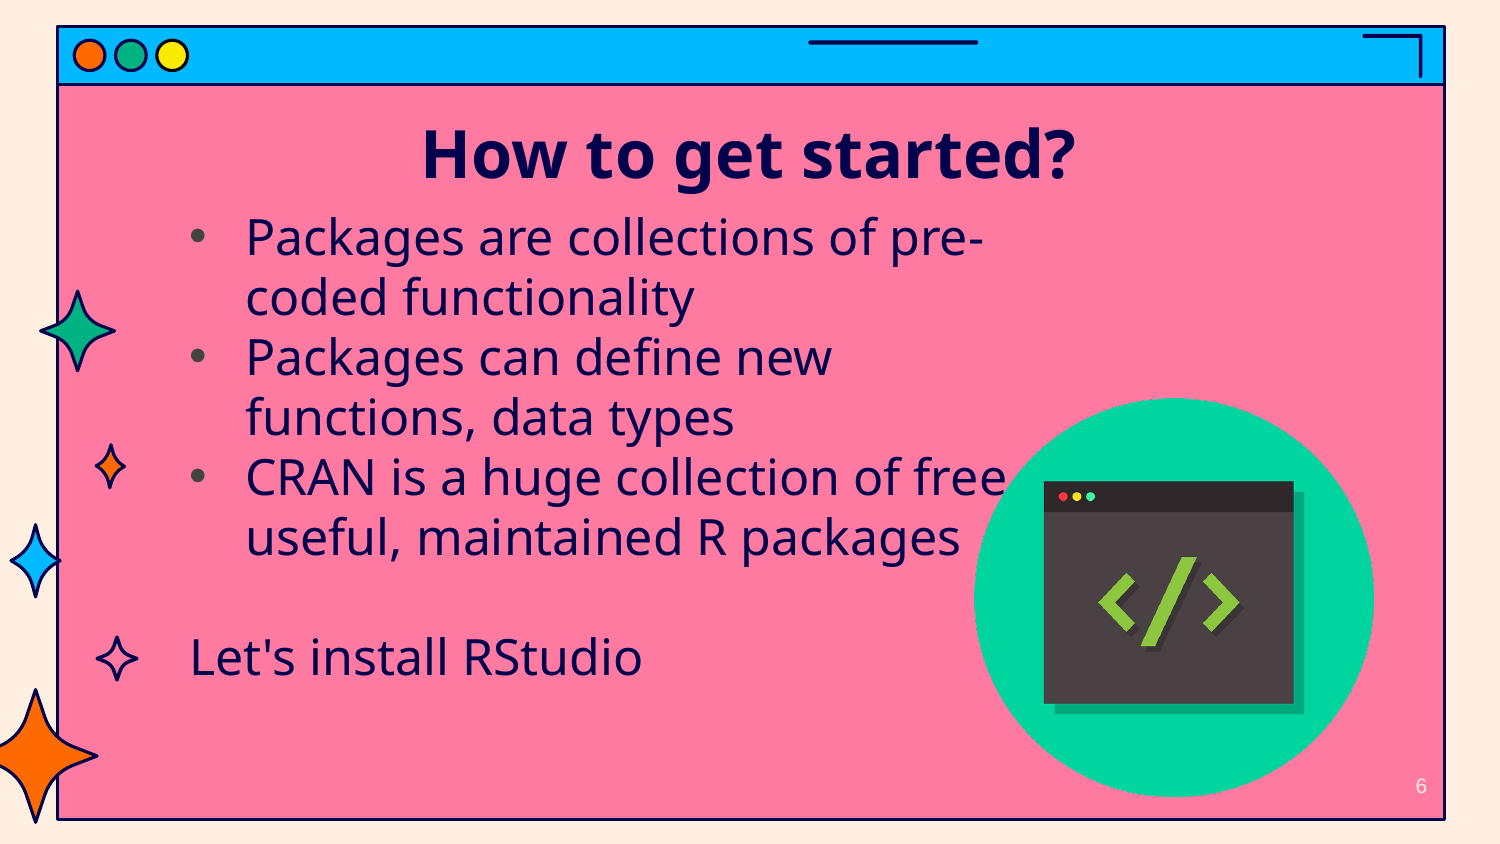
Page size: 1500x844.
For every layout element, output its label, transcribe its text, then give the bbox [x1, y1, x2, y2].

picture [974, 398, 1374, 798]
list Packages are collections of pre-coded functionality Packages can define new functions, data types CRAN is a huge collection of free, useful, maintained R packages Let's install RStudio [149, 190, 1059, 718]
slide_number 6 [1352, 752, 1443, 817]
title How to get started? [114, 96, 1383, 191]
